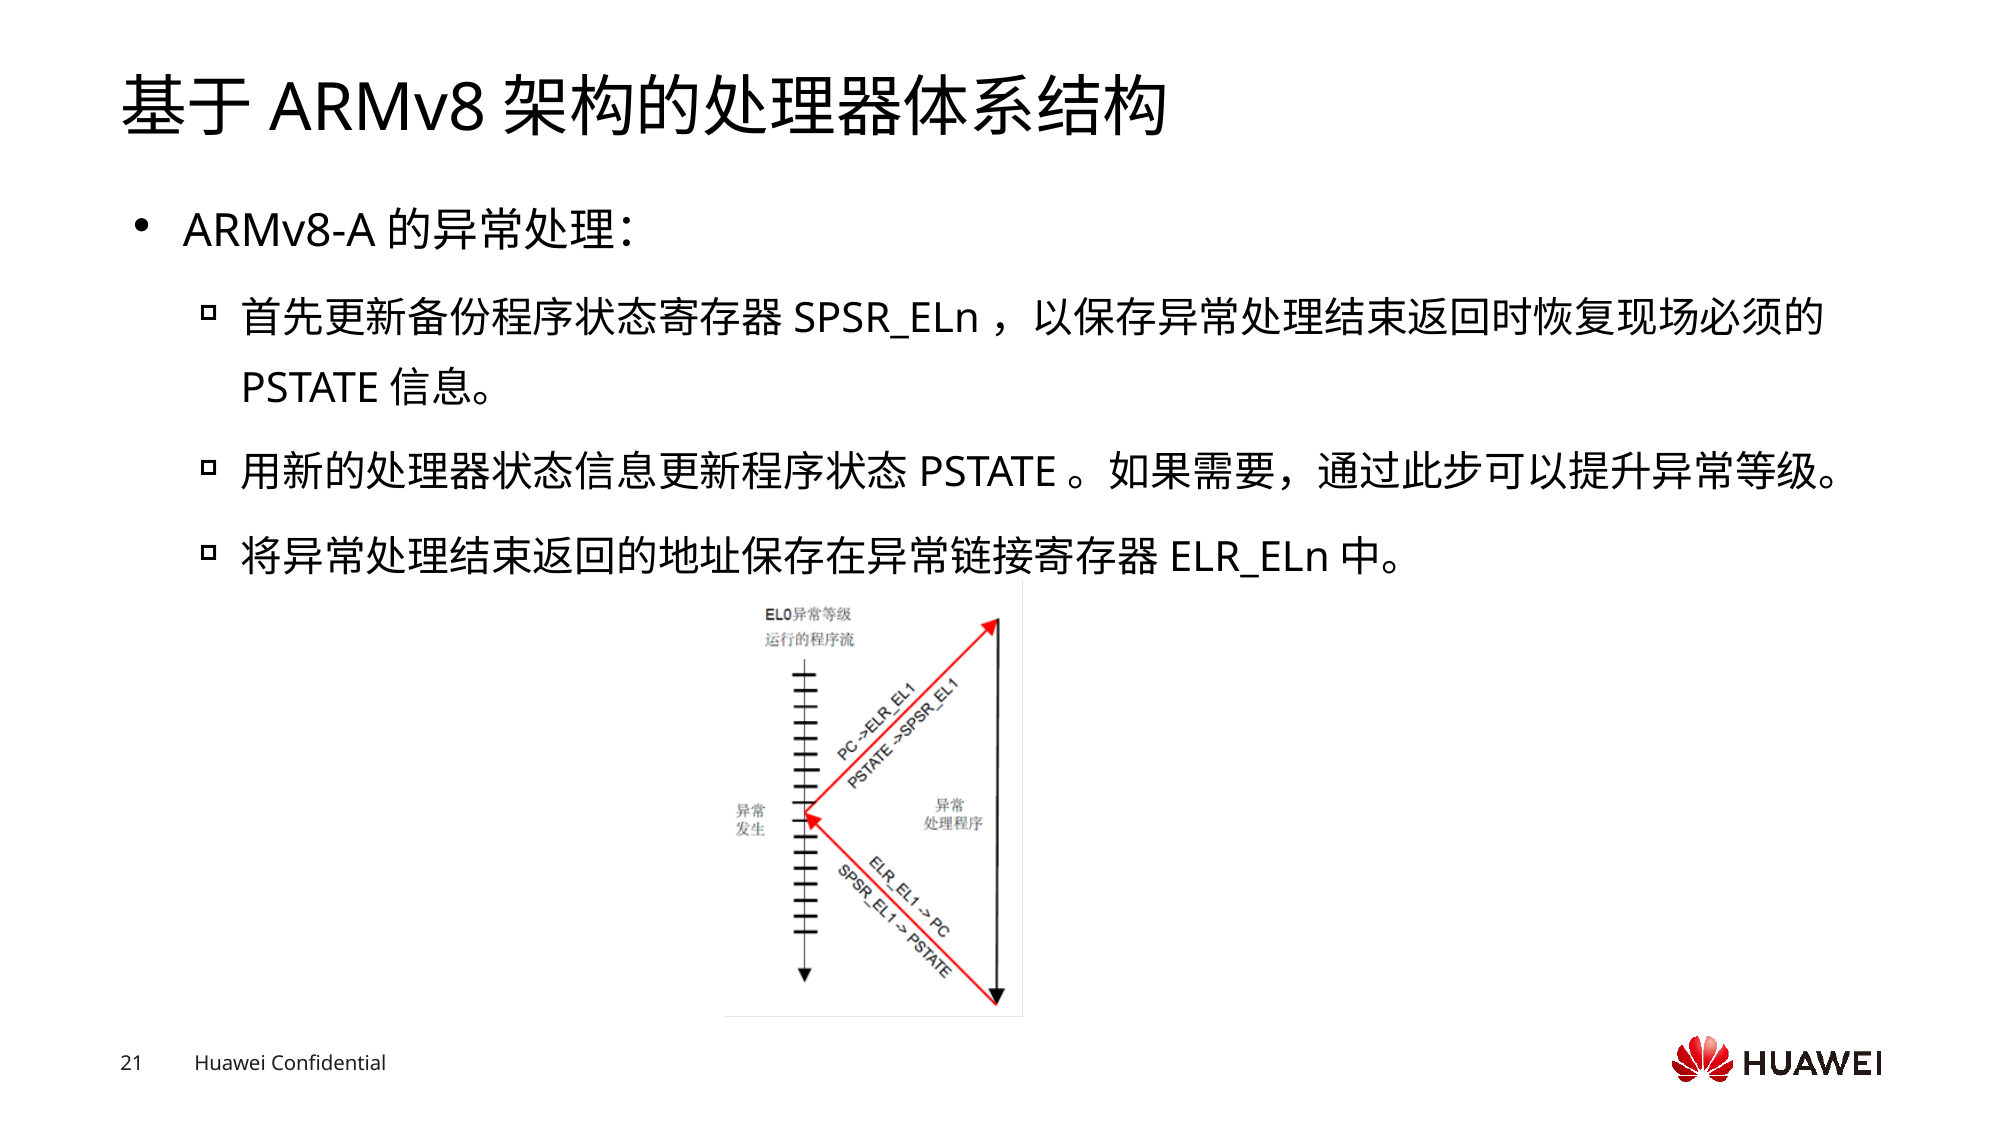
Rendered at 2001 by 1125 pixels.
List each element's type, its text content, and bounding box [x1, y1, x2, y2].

list ARMv8-A的异常处理： 首先更新备份程序状态寄存器SPSR_ELn，以保存异常处理结束返回时恢复现场必须的PSTATE信息。 用新的处理器状态信息更新程序状态PSTATE。如果需要，通过此步可以提升异常等级。 将异常处理结束返回的地址保存在异常链接寄存器ELR_ELn中。 [119, 171, 1881, 973]
title 基于ARMv8架构的处理器体系结构 [120, 73, 1880, 154]
picture [1672, 1036, 1881, 1082]
picture [725, 579, 1024, 1018]
